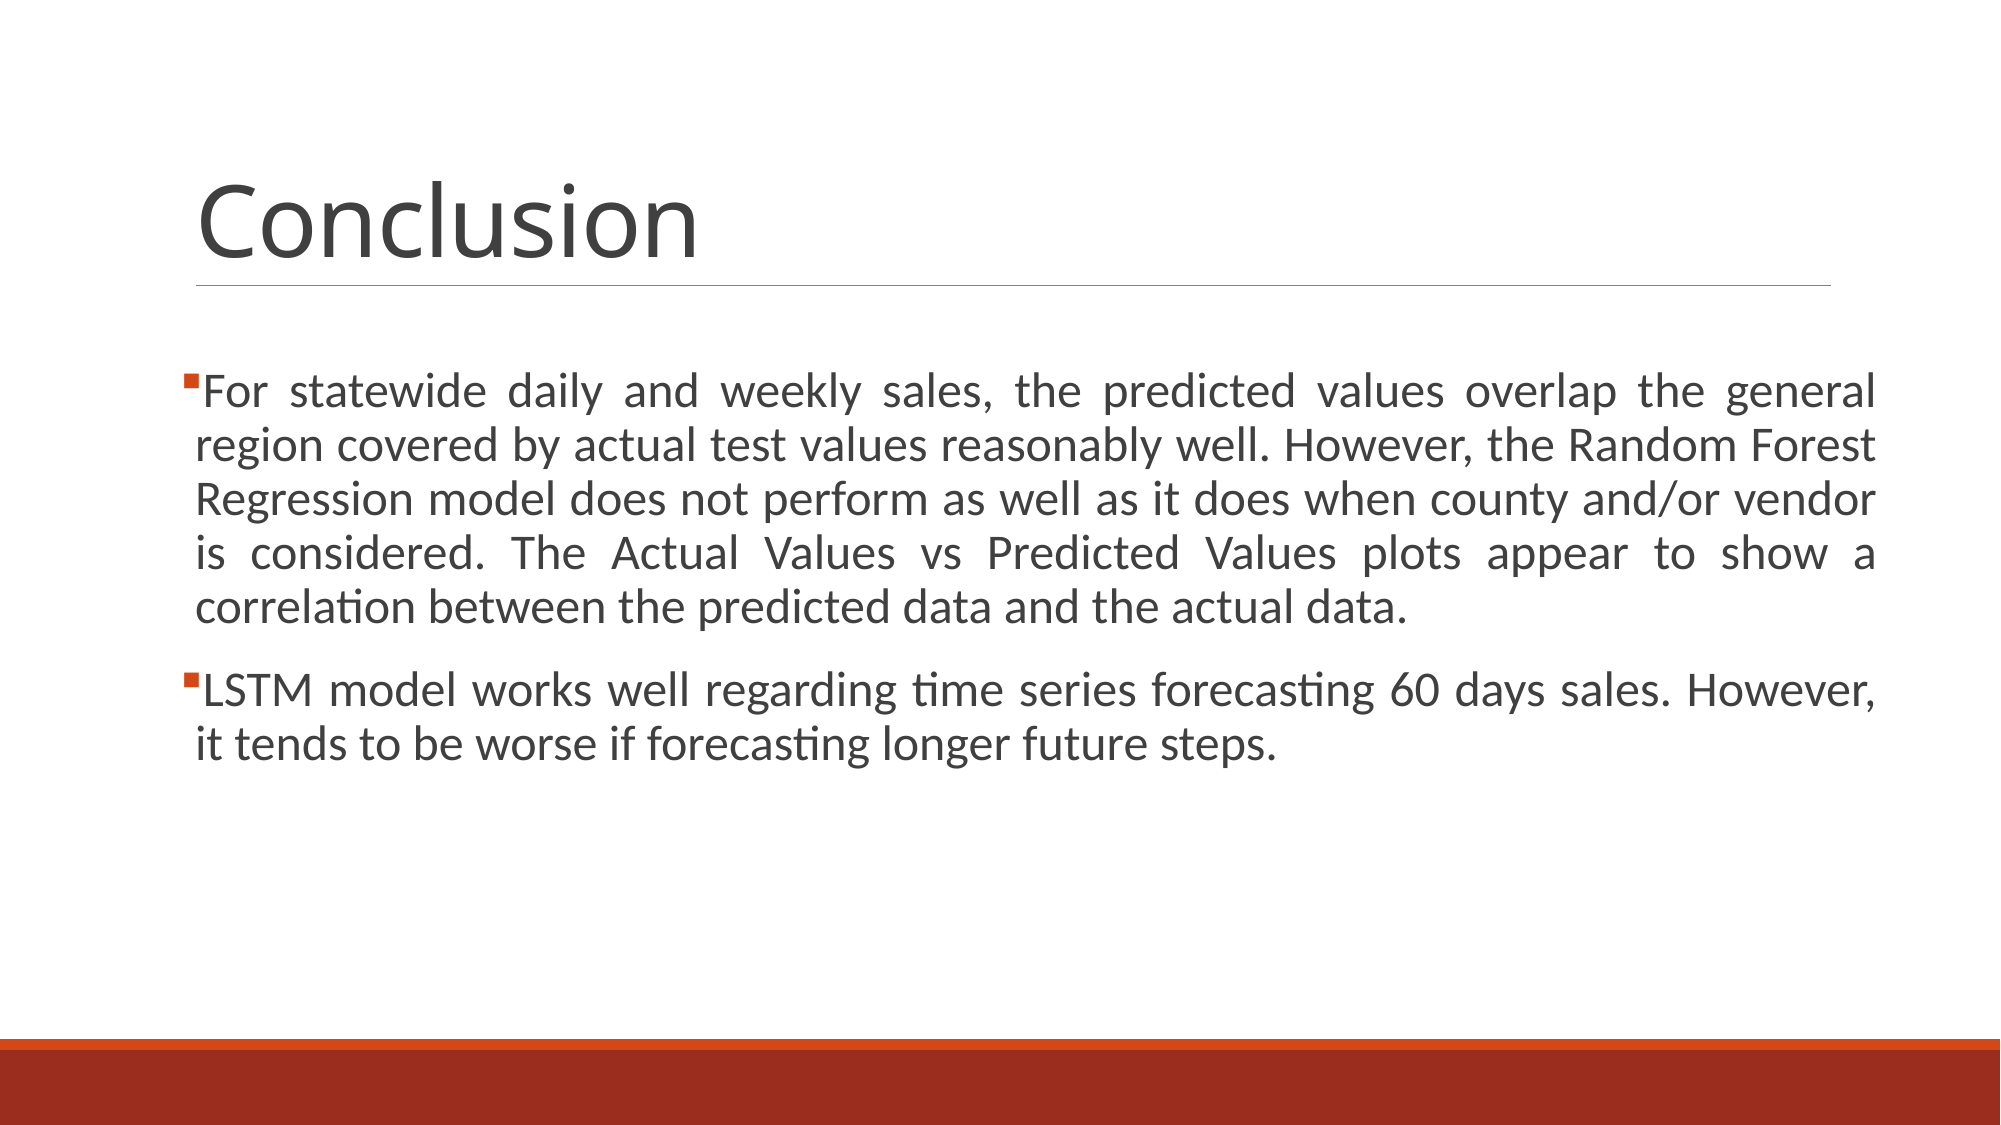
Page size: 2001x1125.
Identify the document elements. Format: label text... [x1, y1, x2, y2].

list For statewide daily and weekly sales, the predicted values overlap the general region covered by actual test values reasonably well. However, the Random Forest Regression model does not perform as well as it does when county and/or vendor is considered. The Actual Values vs Predicted Values plots appear to show a correlation between the predicted data and the actual data. LSTM model works well regarding time series forecasting 60 days sales. However, it tends to be worse if forecasting longer future steps. [180, 356, 1879, 1014]
title Conclusion [180, 47, 1830, 285]
